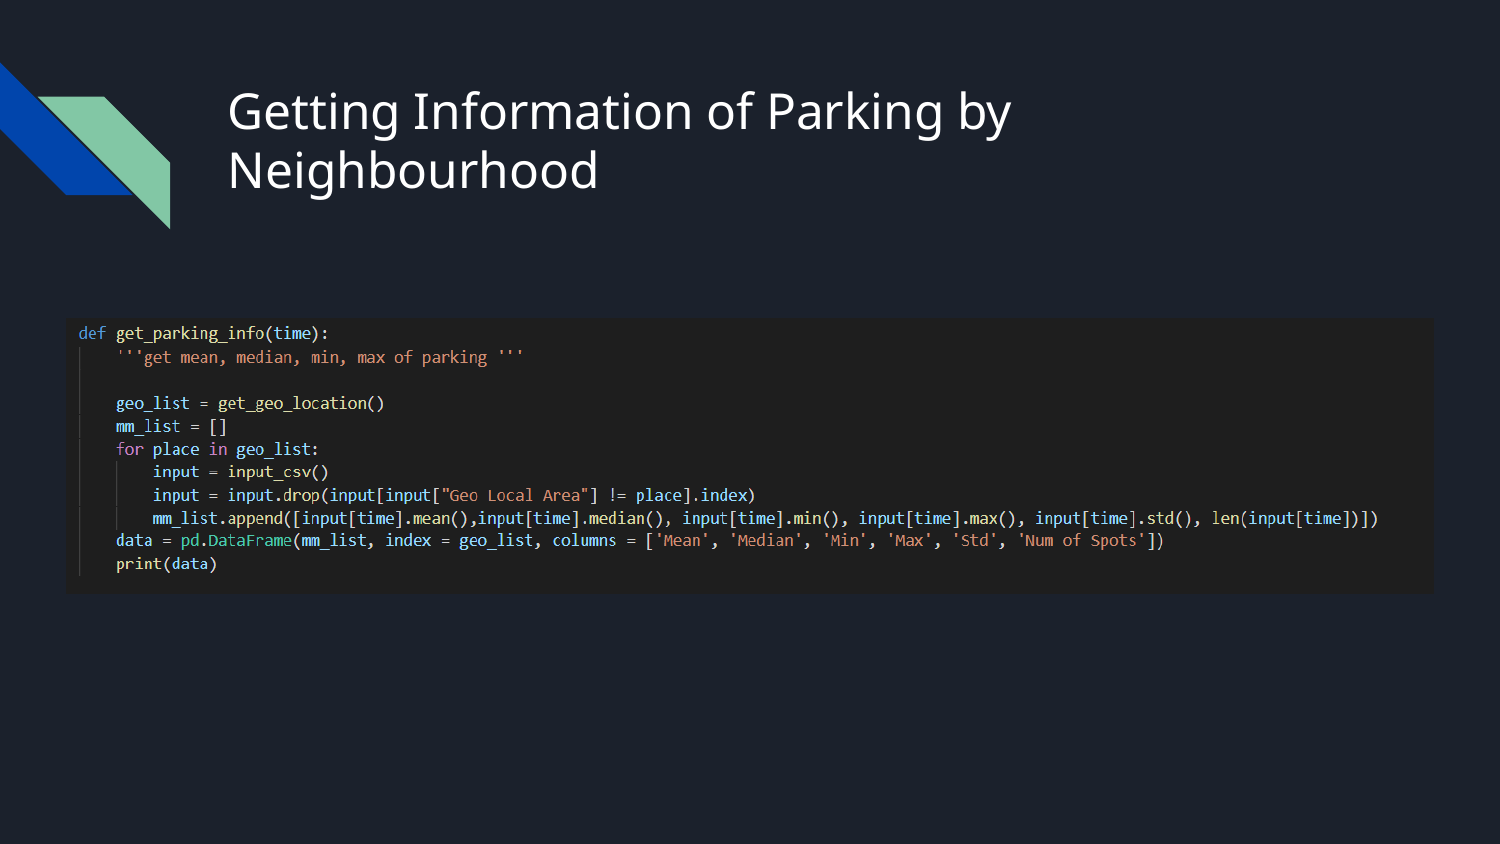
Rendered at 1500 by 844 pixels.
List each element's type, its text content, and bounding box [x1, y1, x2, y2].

picture [65, 318, 1435, 594]
title Getting Information of Parking by Neighbourhood [212, 64, 1368, 215]
